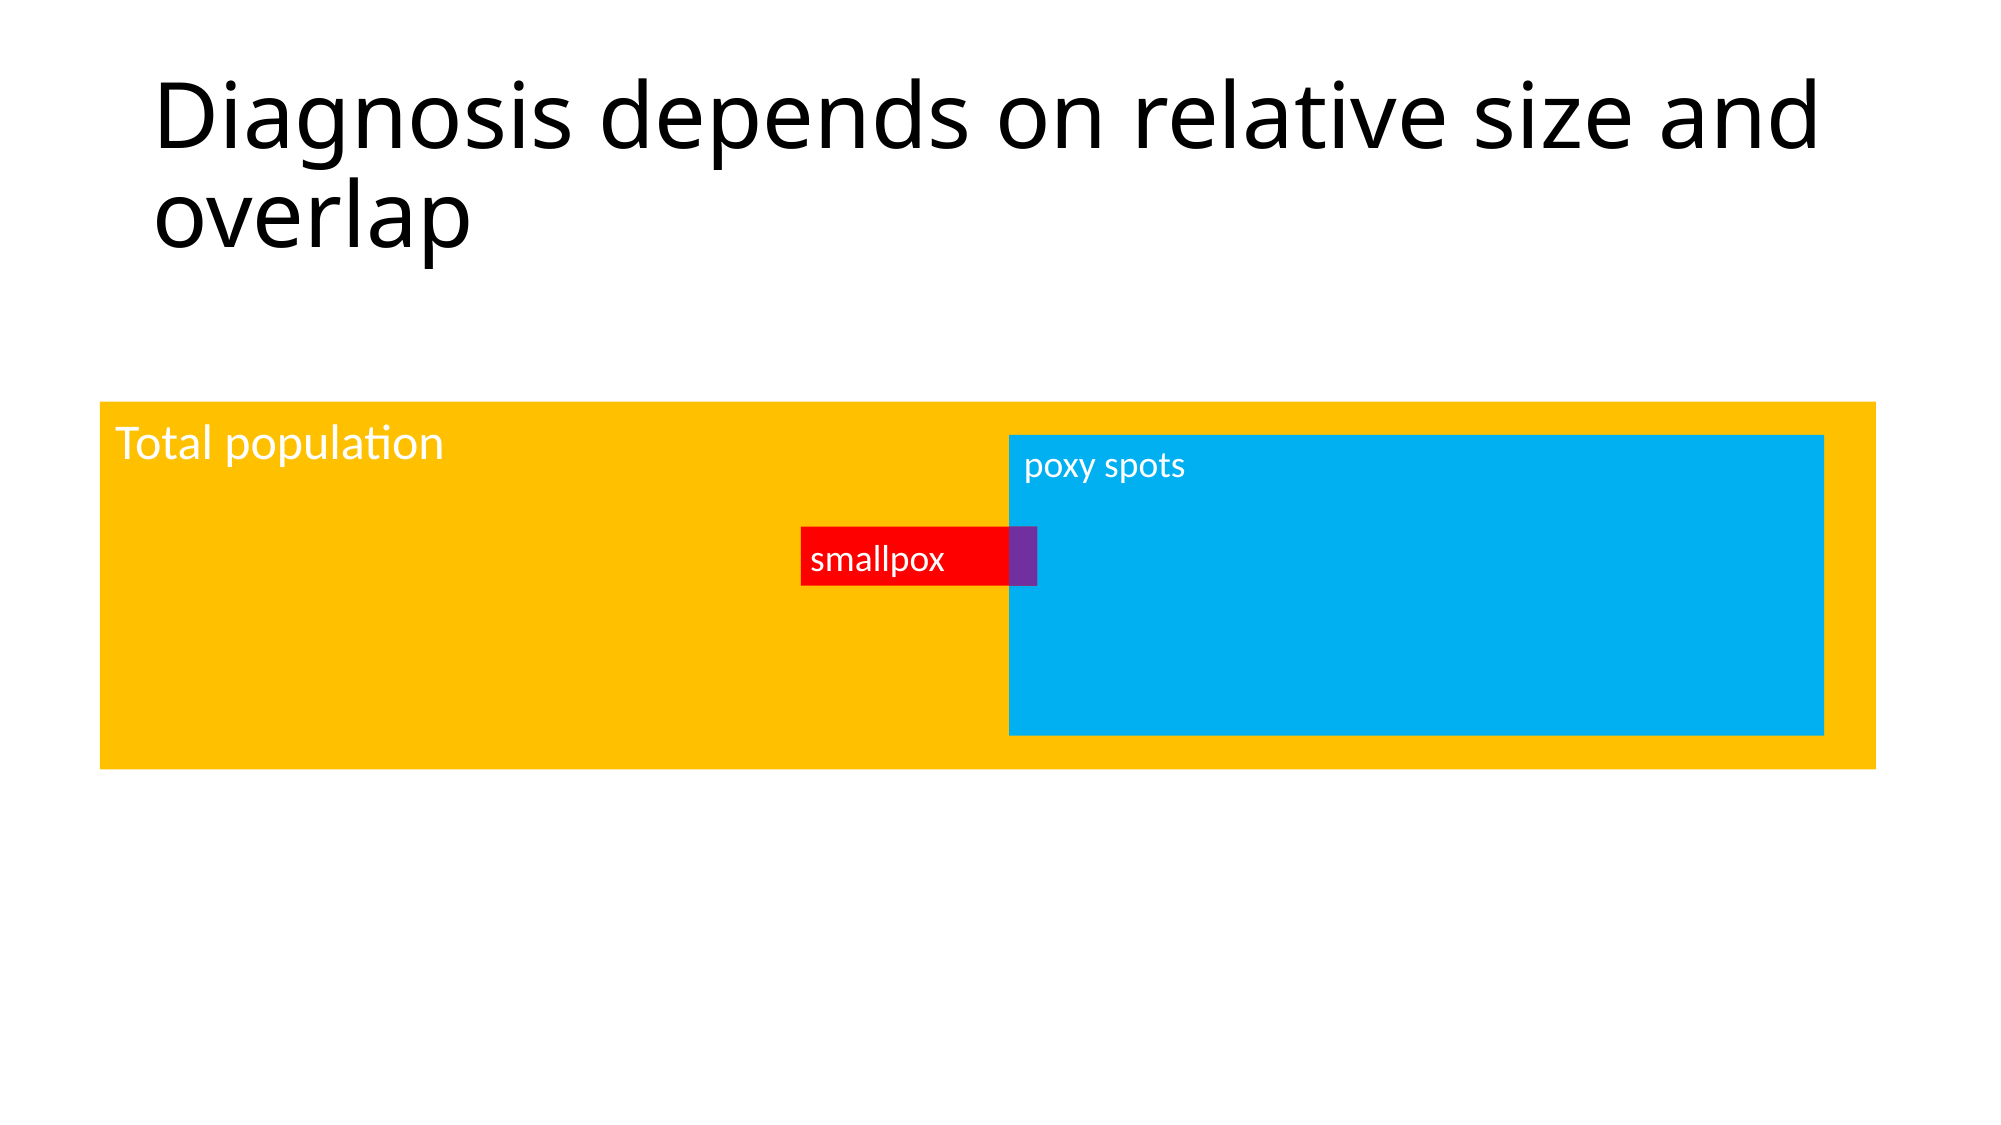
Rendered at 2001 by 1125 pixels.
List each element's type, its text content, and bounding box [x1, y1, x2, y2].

text_box poxy spots [1009, 432, 1218, 493]
text_box Total population [100, 402, 478, 478]
text_box [1008, 526, 1038, 587]
title Diagnosis depends on relative size and overlap [137, 59, 1898, 278]
text_box smallpox [795, 526, 969, 587]
text_box [99, 401, 1877, 770]
text_box [1008, 434, 1825, 737]
text_box [969, 526, 1008, 587]
